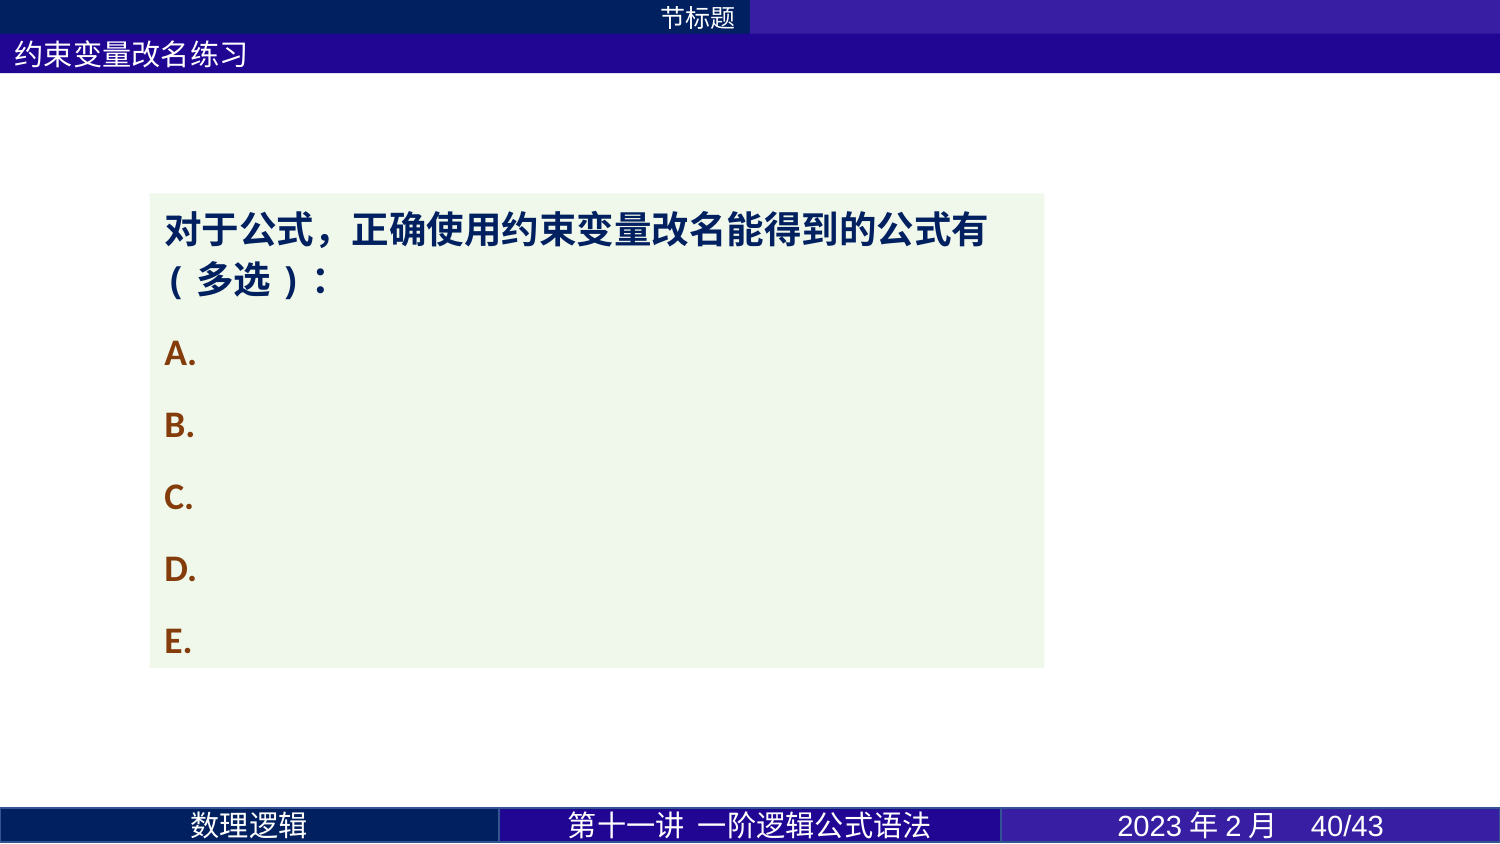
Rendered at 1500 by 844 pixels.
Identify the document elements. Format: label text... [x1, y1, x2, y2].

text_box 数理逻辑 [0, 807, 498, 843]
text_box 第十一讲 一阶逻辑公式语法 [498, 807, 1000, 843]
text_box 2023年2月 40/43 [1000, 807, 1500, 843]
text_box [749, 0, 1500, 33]
text_box 节标题 [0, 0, 749, 33]
text_box 约束变量改名练习 [0, 33, 1500, 74]
